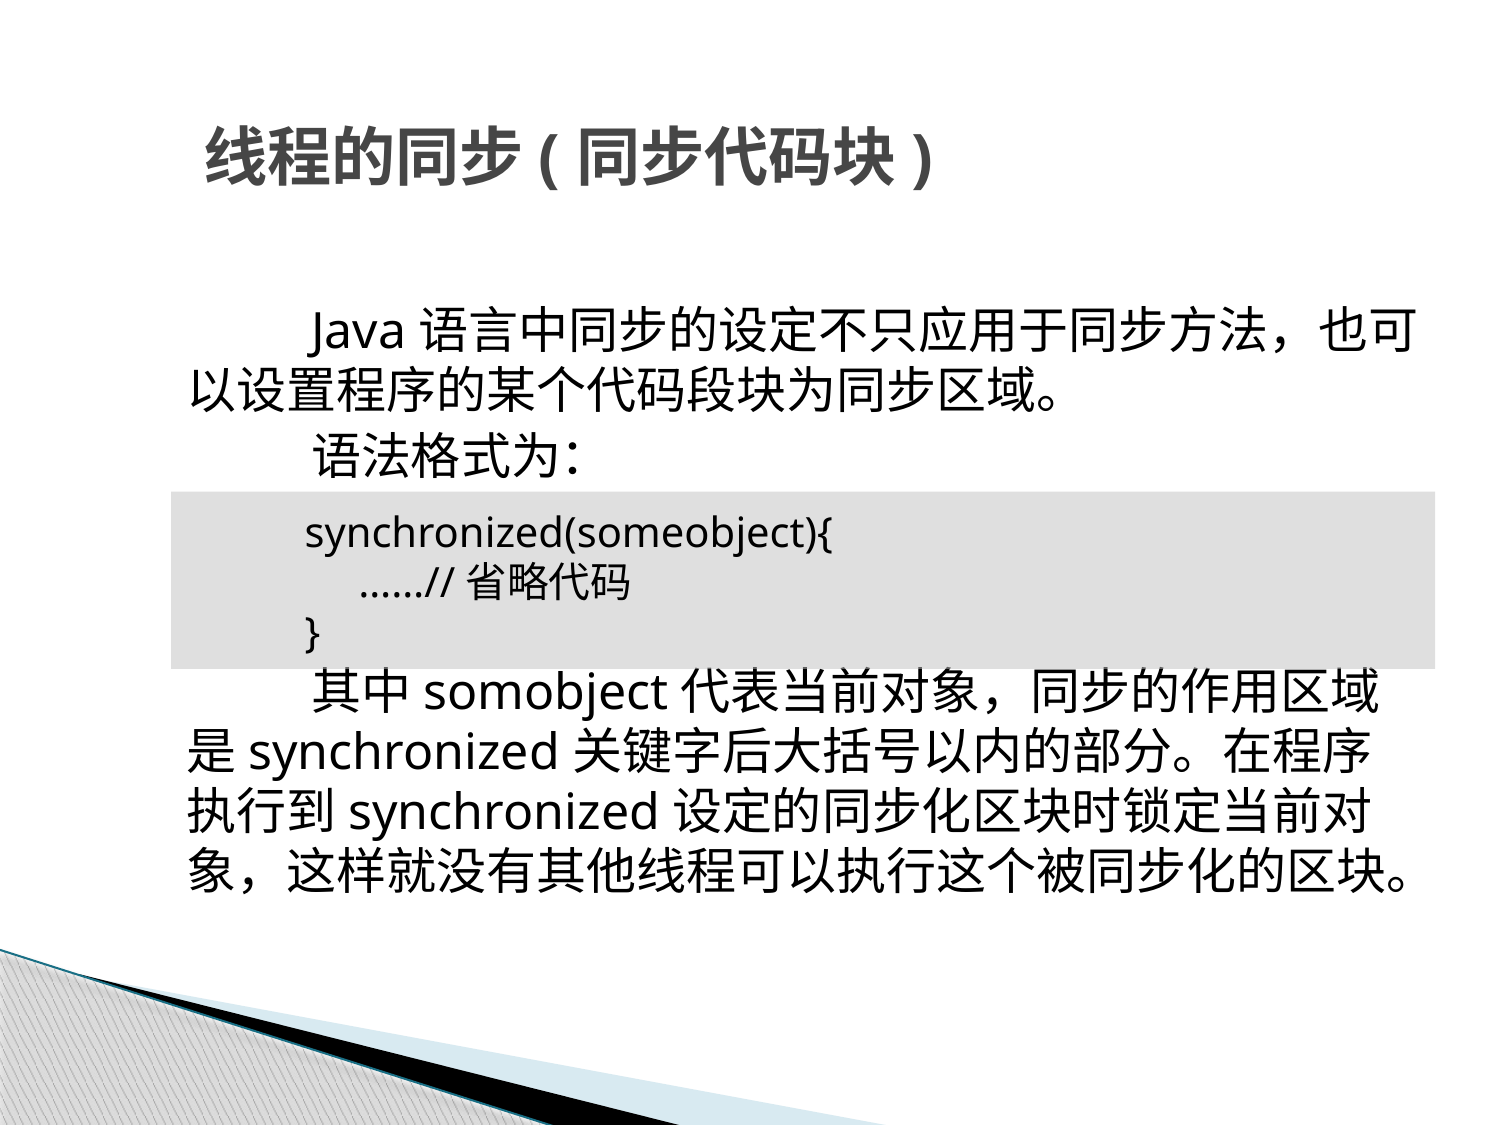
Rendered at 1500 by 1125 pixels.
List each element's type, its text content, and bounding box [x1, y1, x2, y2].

title 线程的同步(同步代码块) [188, 35, 1468, 275]
list Java语言中同步的设定不只应用于同步方法，也可以设置程序的某个代码段块为同步区域。 语法格式为： 其中somobject代表当前对象，同步的作用区域是synchronized关键字后大括号以内的部分。在程序执行到synchronized设定的同步化区块时锁定当前对象，这样就没有其他线程可以执行这个被同步化的区块。 [171, 669, 1436, 1047]
list Java语言中同步的设定不只应用于同步方法，也可以设置程序的某个代码段块为同步区域。 语法格式为： 其中somobject代表当前对象，同步的作用区域是synchronized关键字后大括号以内的部分。在程序执行到synchronized设定的同步化区块时锁定当前对象，这样就没有其他线程可以执行这个被同步化的区块。 [171, 290, 1436, 491]
text_box synchronized(someobject){ ……//省略代码 } [171, 491, 1436, 669]
